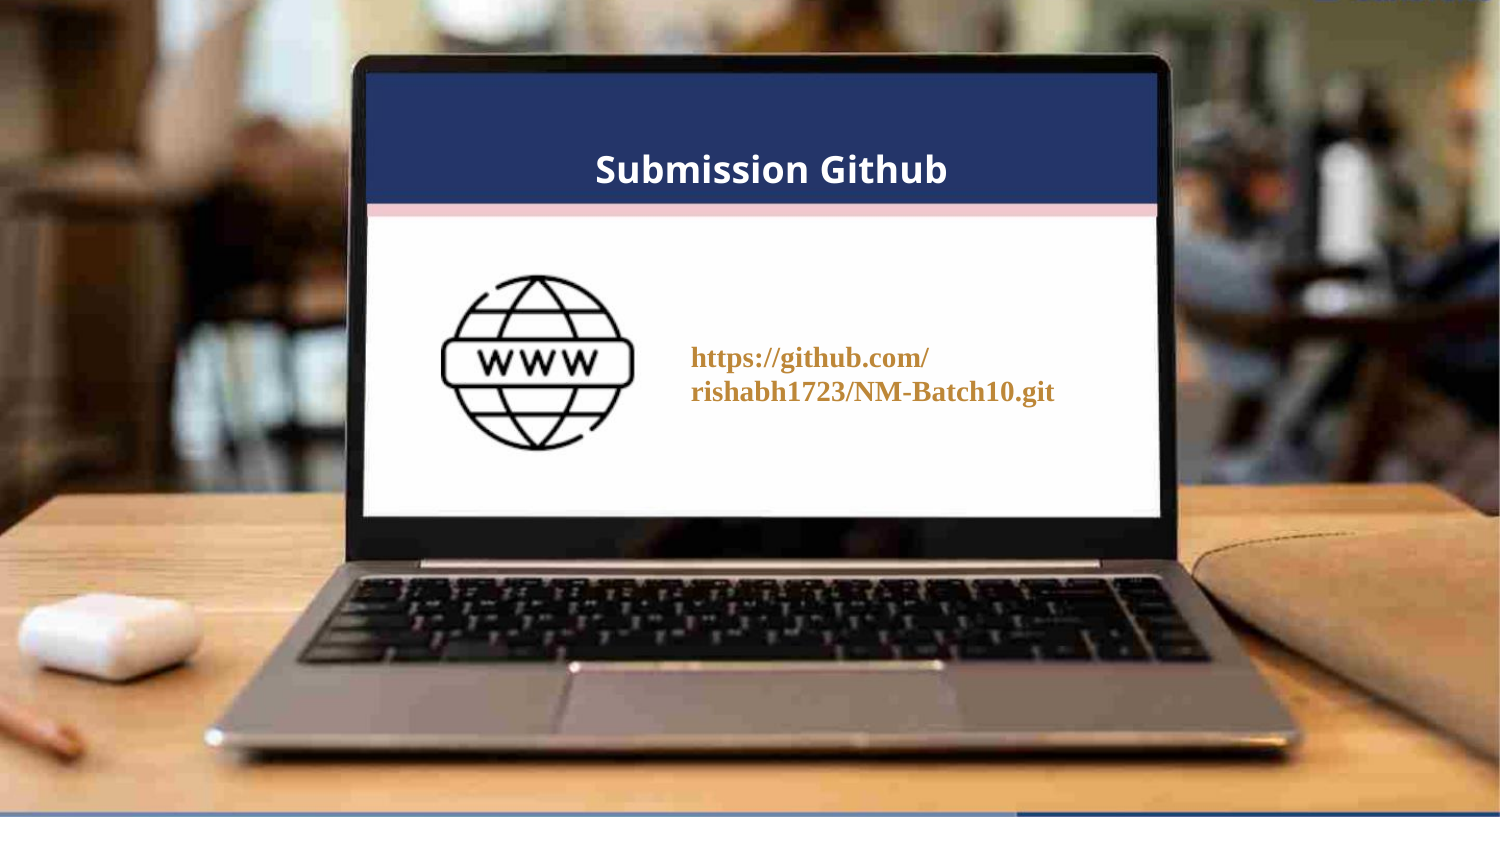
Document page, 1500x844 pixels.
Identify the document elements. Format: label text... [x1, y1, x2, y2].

text_box Submission Github [595, 146, 954, 191]
text_box https://github.com/rishabh1723/NM-Batch10.git [690, 339, 1106, 408]
text_box [0, 0, 1500, 817]
